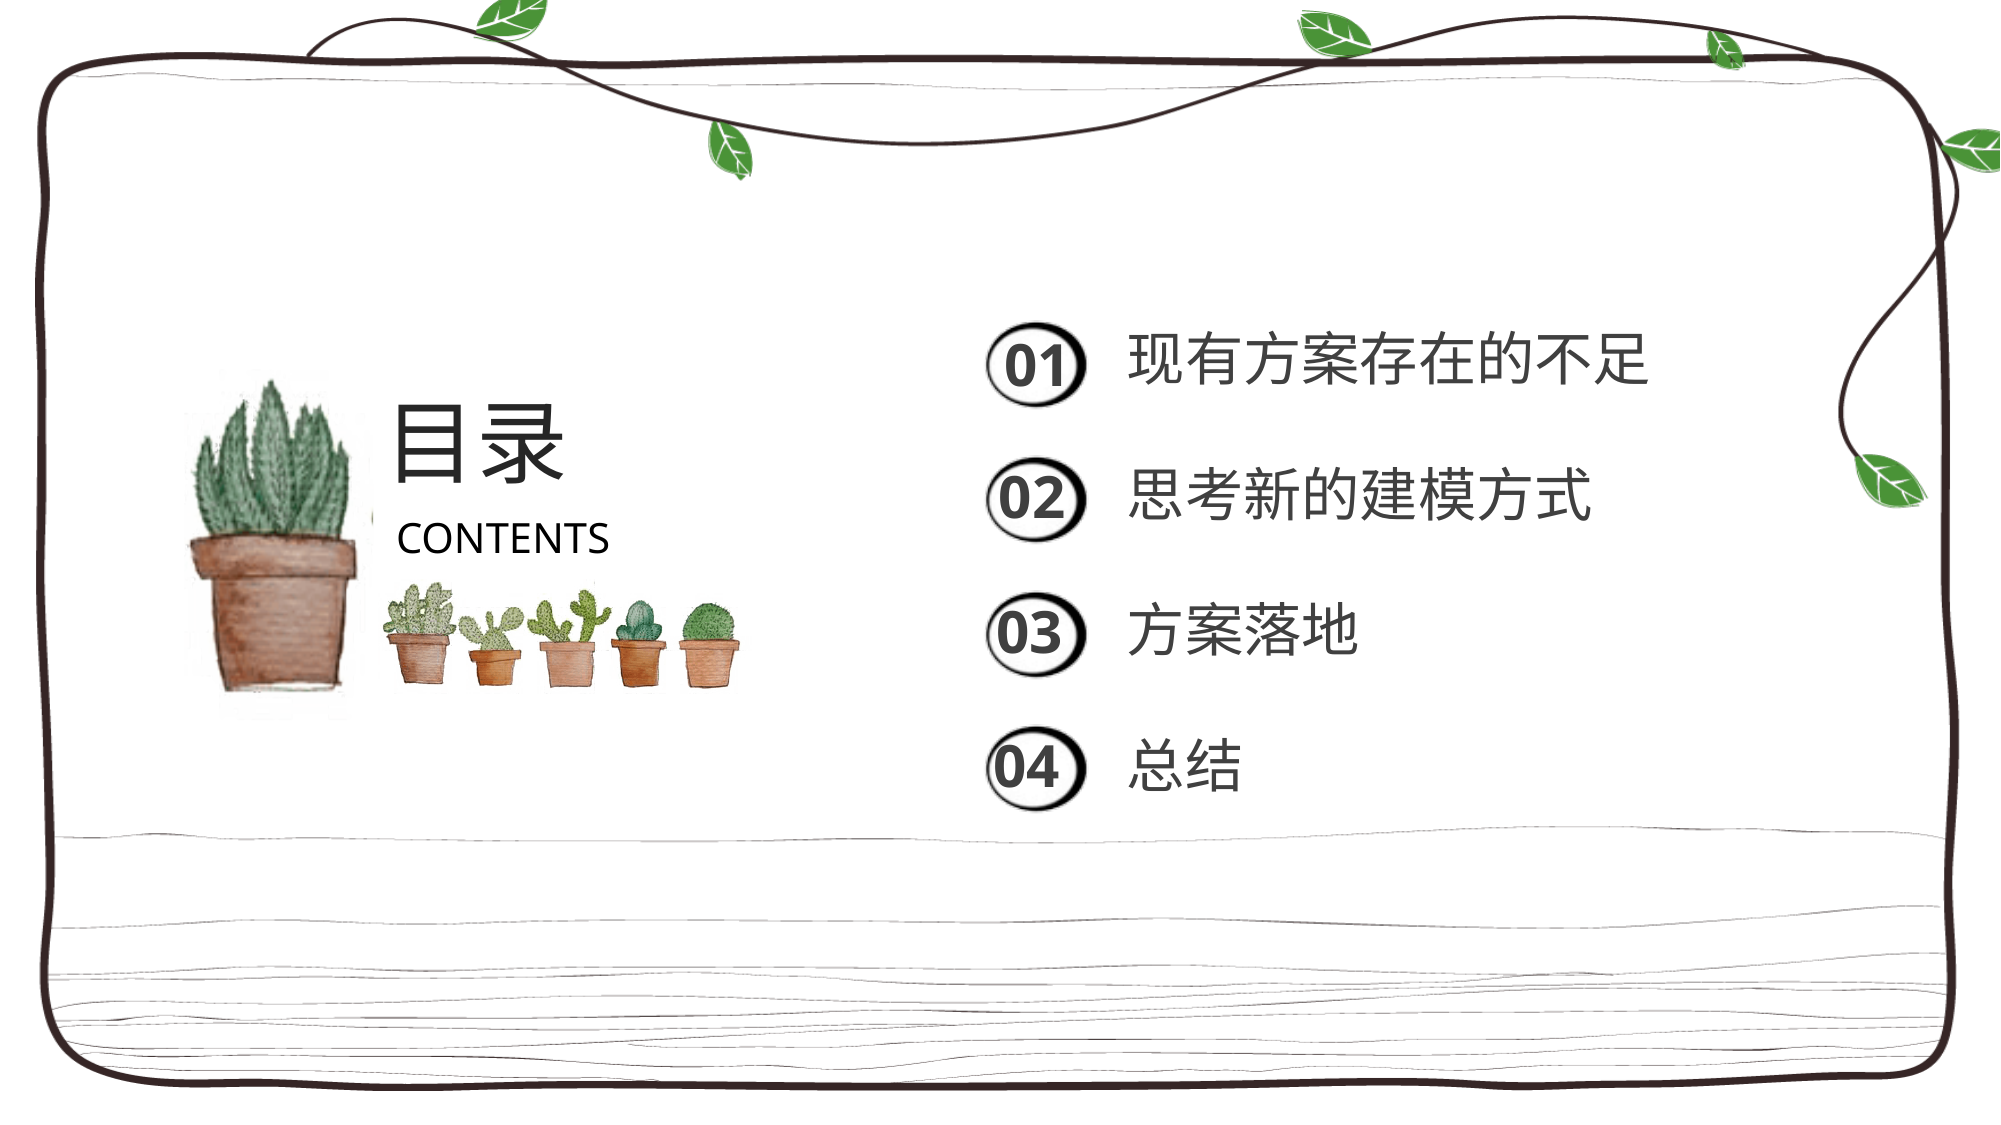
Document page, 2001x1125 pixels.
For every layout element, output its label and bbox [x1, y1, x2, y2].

text_box [961, 286, 1813, 420]
text_box [961, 420, 1813, 555]
picture [35, 0, 2000, 1092]
text_box [961, 690, 1813, 825]
text_box [184, 366, 755, 742]
text_box [961, 555, 1813, 690]
